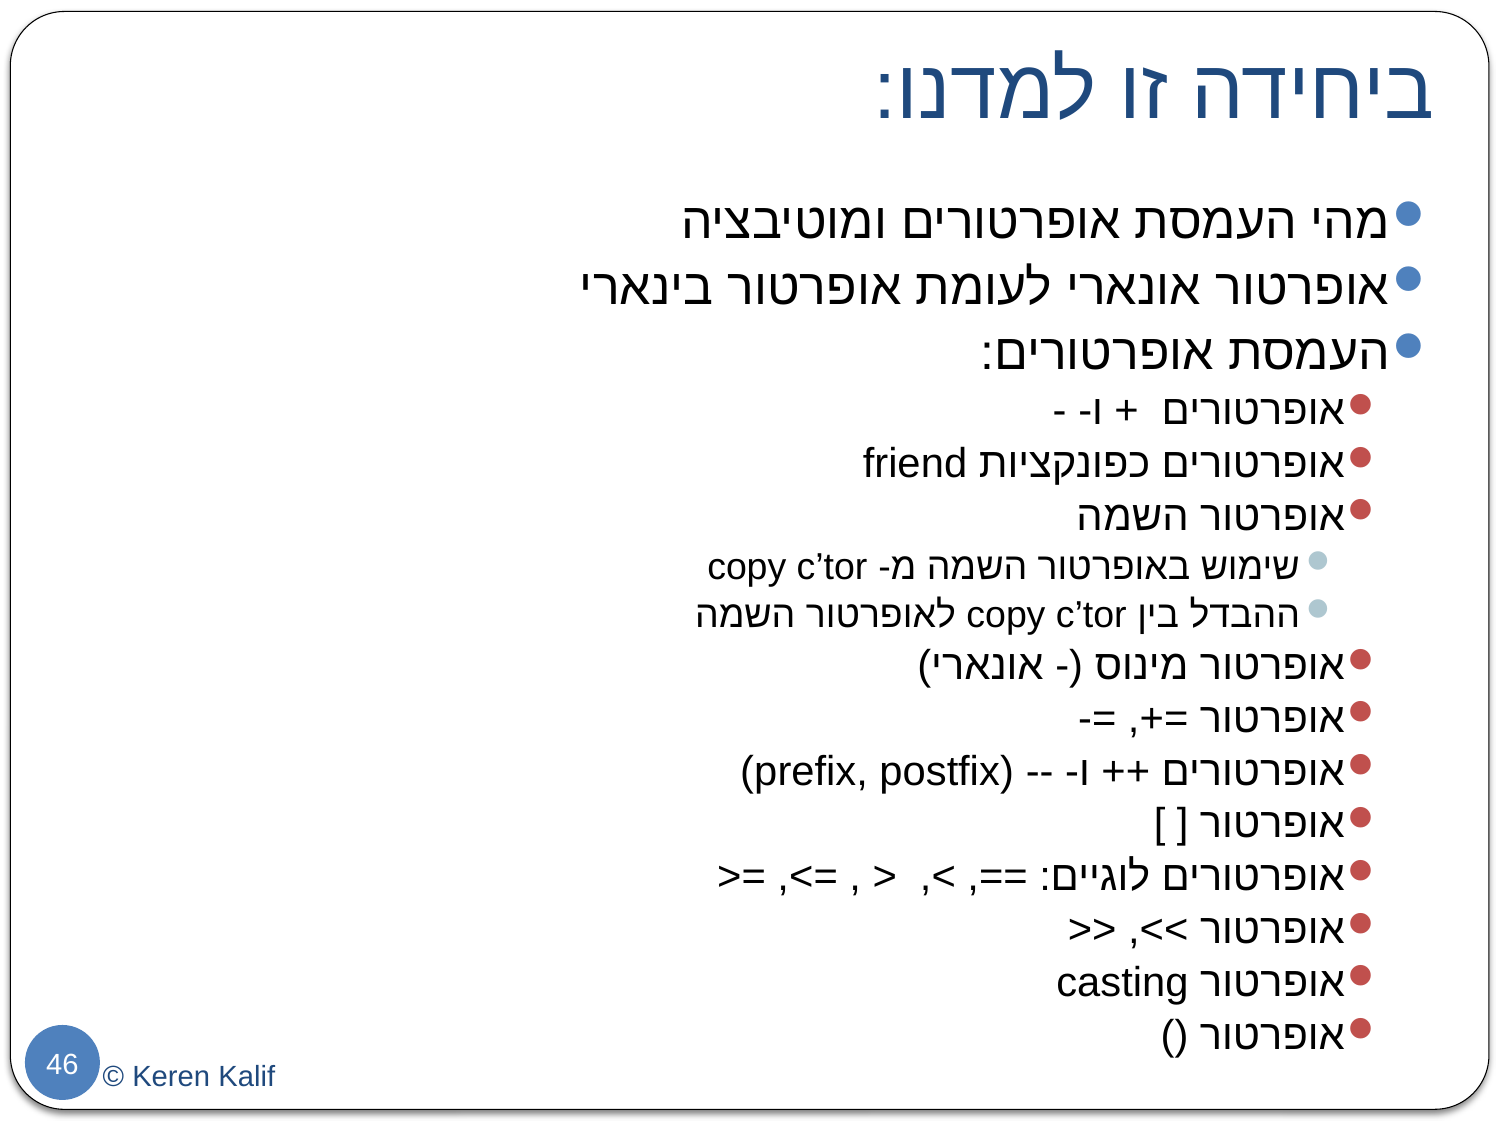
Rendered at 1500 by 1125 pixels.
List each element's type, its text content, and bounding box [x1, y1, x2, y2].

footer © Keren Kalif [87, 1037, 738, 1113]
list מהי העמסת אופרטורים ומוטיבציה אופרטור אונארי לעומת אופרטור בינארי העמסת אופרטורים: אופרטורים + ו- - אופרטורים כפונקציות friend אופרטור השמה שימוש באופרטור השמה מ- copy c’tor ההבדל בין copy c’tor לאופרטור השמה אופרטור מינוס (- אונארי) אופרטור =+, =- אופרטורים ++ ו- -- (prefix, postfix) אופרטור [ ] אופרטורים לוגיים: ==, >, < , =>, =< אופרטור >>, << אופרטור casting אופרטור () [49, 187, 1451, 1038]
title ביחידה זו למדנו: [49, 0, 1451, 151]
slide_number 46 [24, 1024, 100, 1100]
